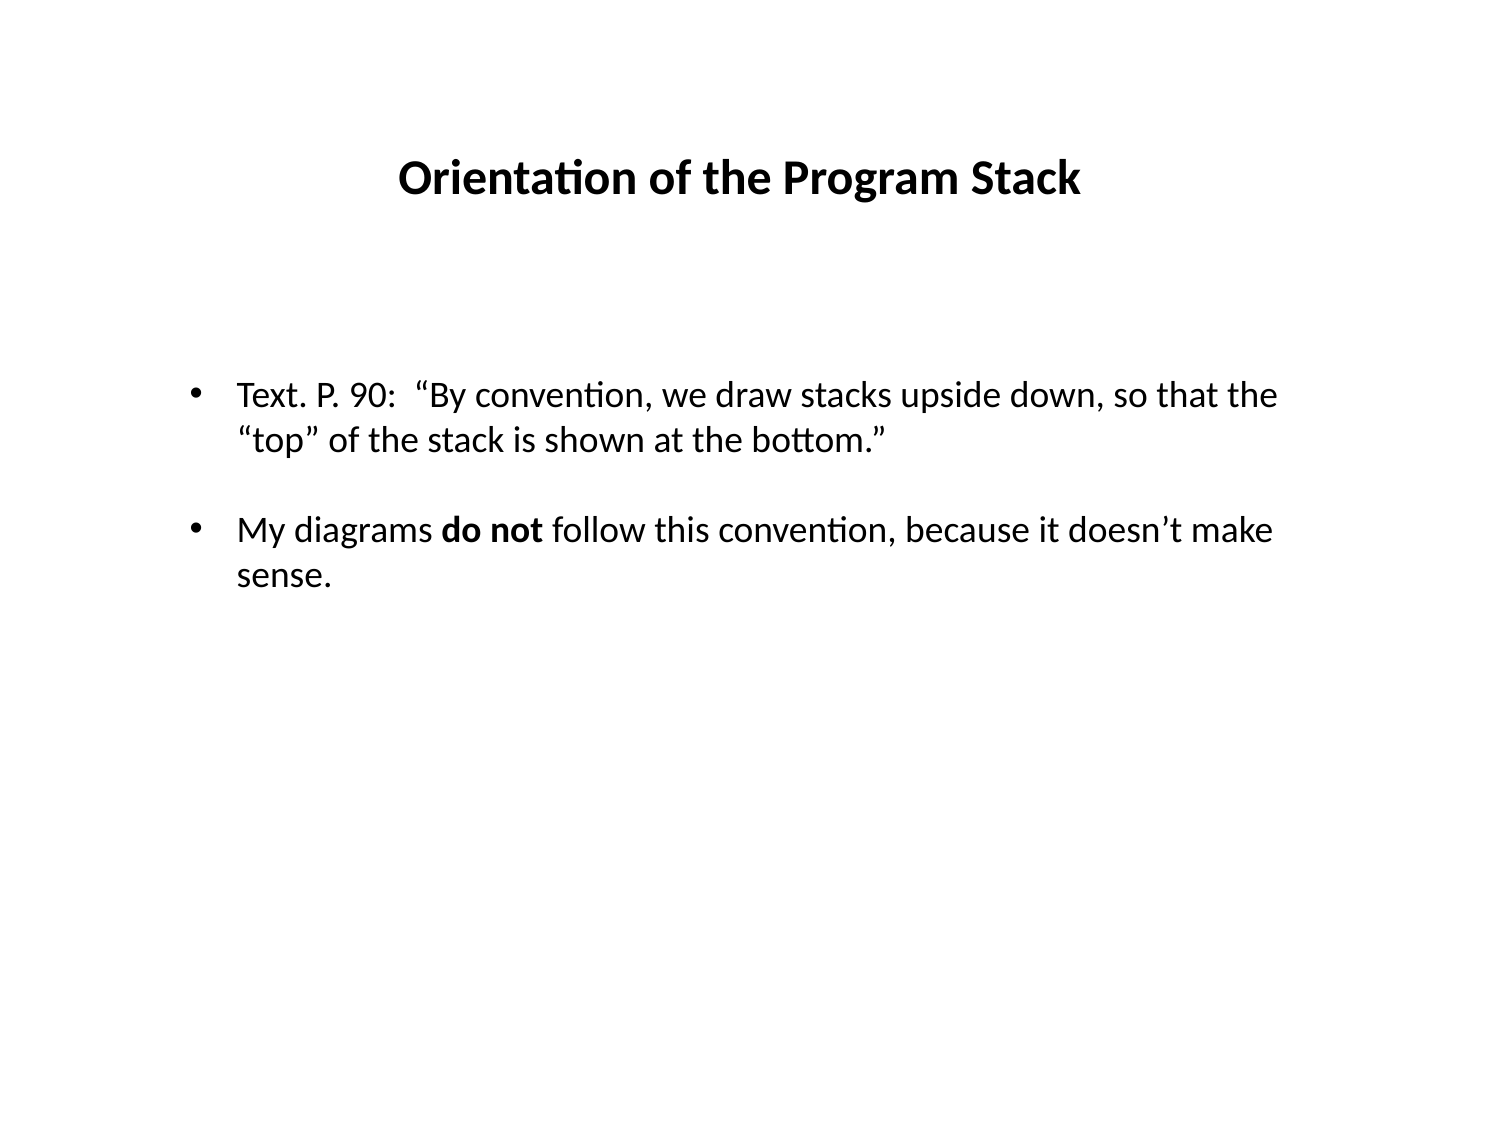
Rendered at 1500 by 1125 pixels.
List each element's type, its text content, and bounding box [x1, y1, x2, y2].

text_box Orientation of the Program Stack [383, 137, 1097, 213]
text_box Text. P. 90: “By convention, we draw stacks upside down, so that the “top” of the stack is shown at the bottom.” My diagrams do not follow this convention, because it doesn’t make sense. [174, 362, 1363, 603]
